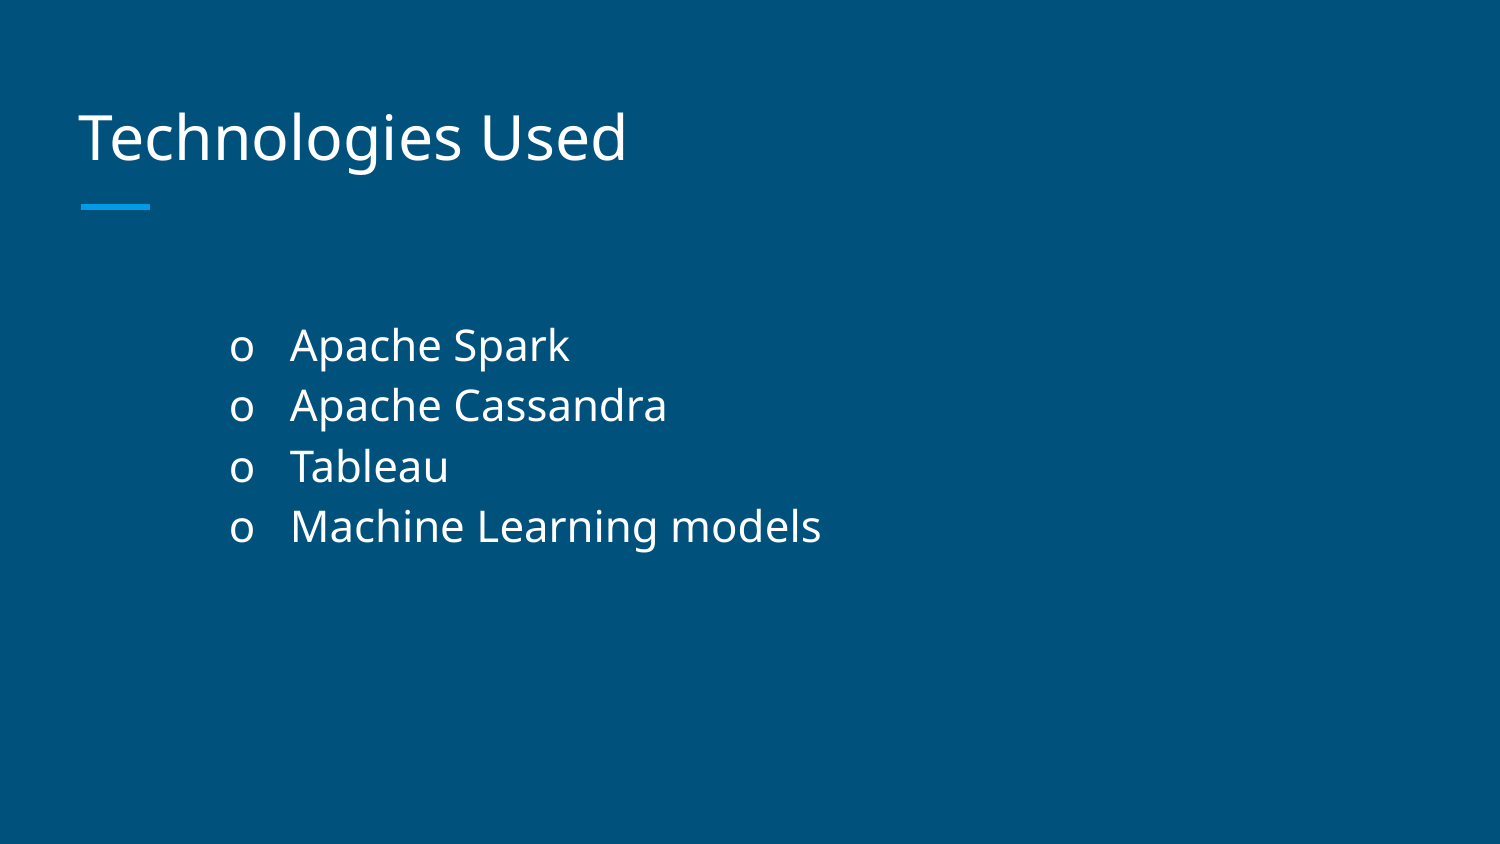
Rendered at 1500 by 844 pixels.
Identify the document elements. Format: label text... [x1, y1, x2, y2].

list o Apache Spark o Apache Cassandra o Tableau o Machine Learning models [213, 234, 1368, 652]
title Technologies Used [63, 75, 1437, 188]
